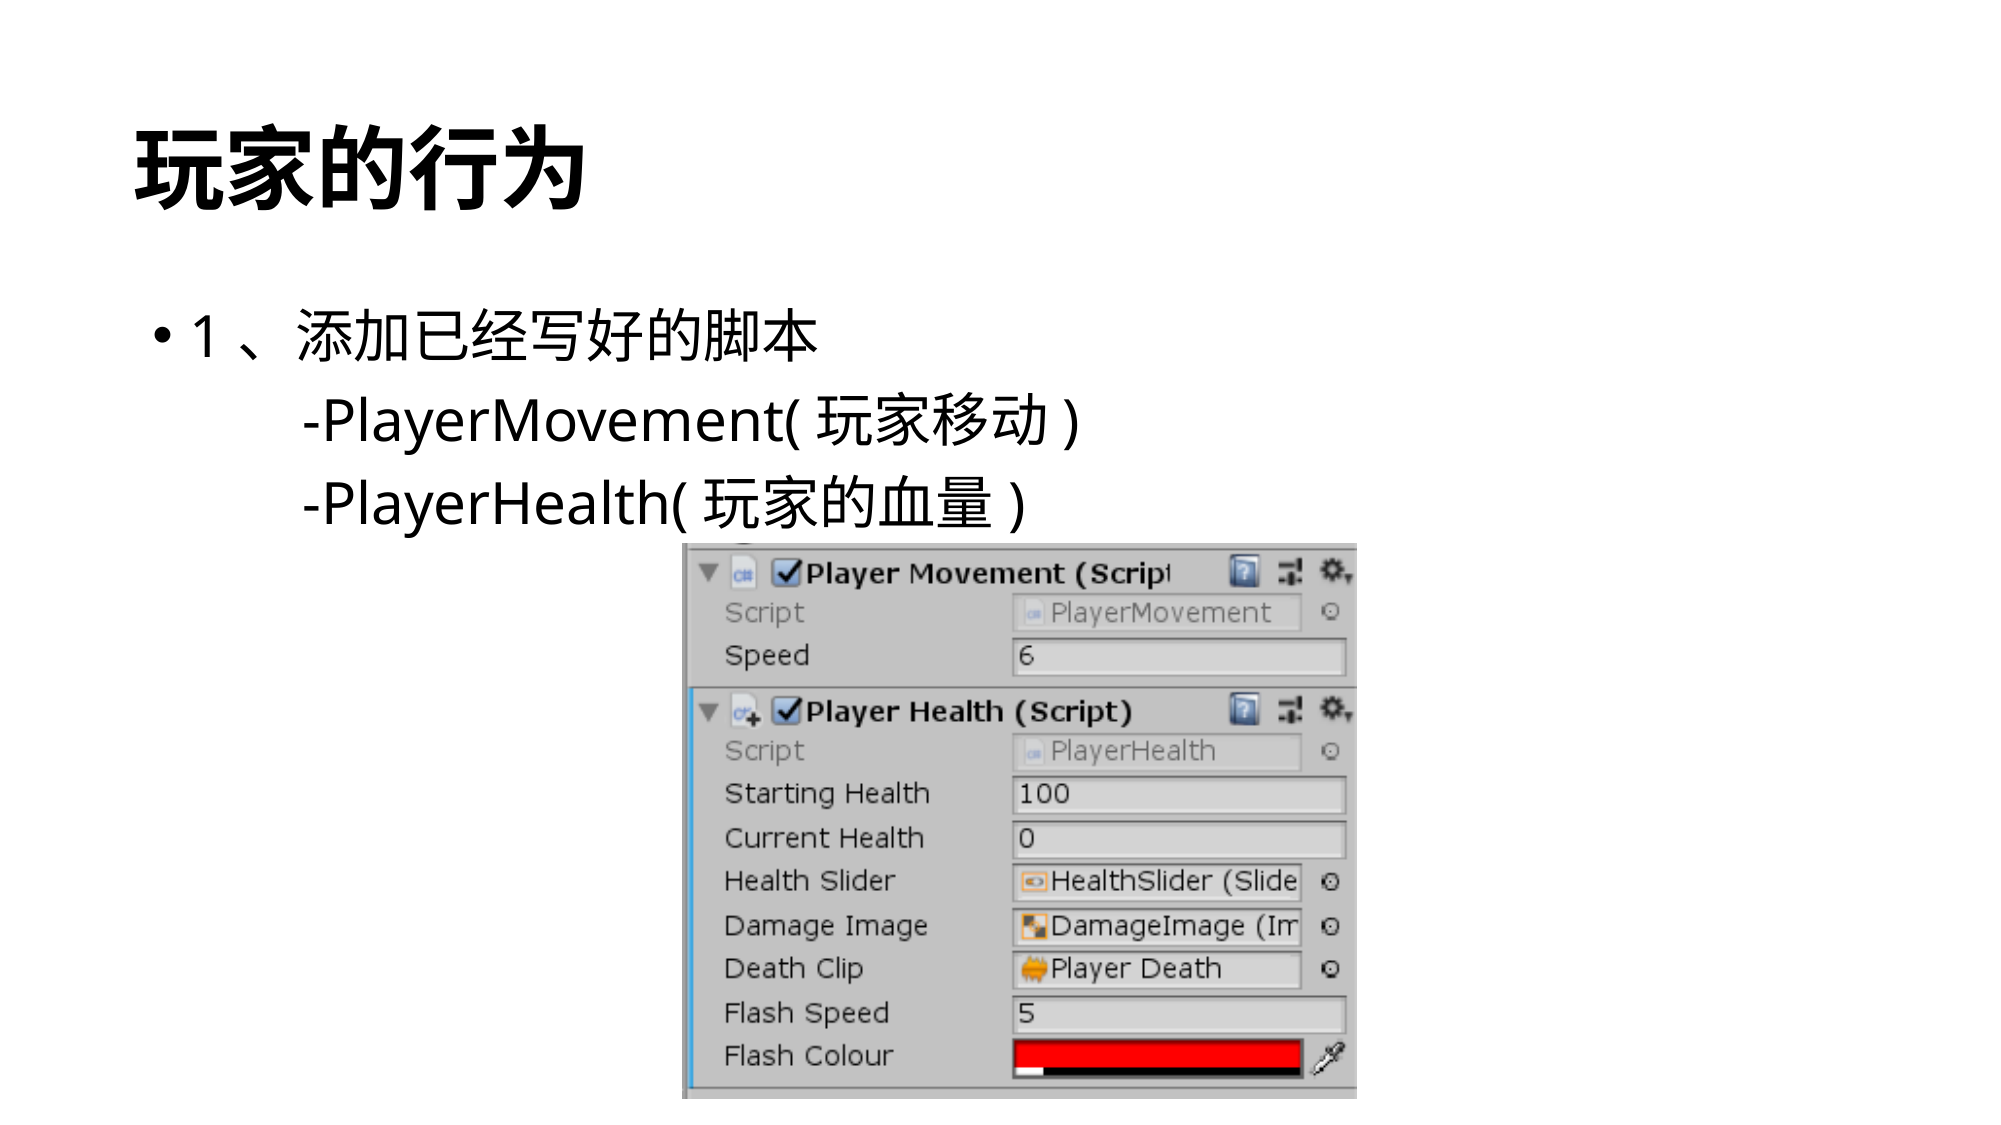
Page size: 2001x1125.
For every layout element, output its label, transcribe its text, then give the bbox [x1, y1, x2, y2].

picture [682, 543, 1357, 1099]
list 1、添加已经写好的脚本 -PlayerMovement(玩家移动) -PlayerHealth(玩家的血量) [137, 299, 1863, 1014]
title 玩家的行为 [118, 64, 1844, 282]
